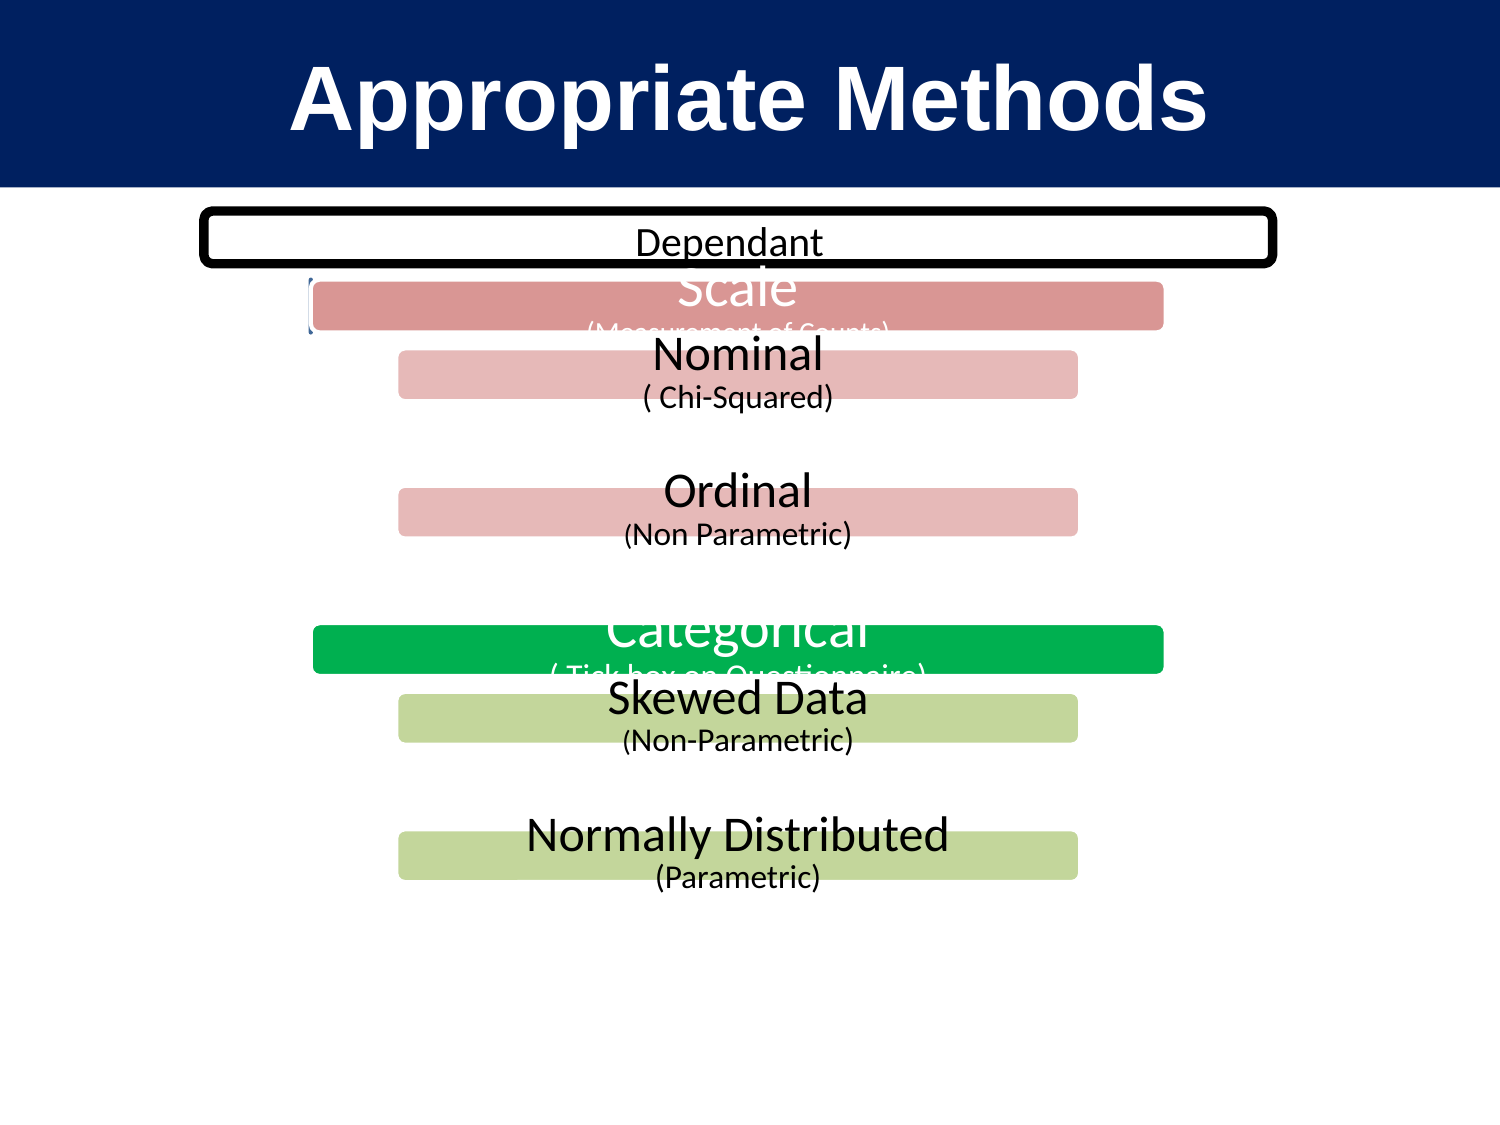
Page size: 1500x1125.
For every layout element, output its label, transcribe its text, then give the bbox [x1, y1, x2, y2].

text_box Appropriate Methods [0, 0, 1500, 188]
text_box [70, 210, 1407, 1020]
